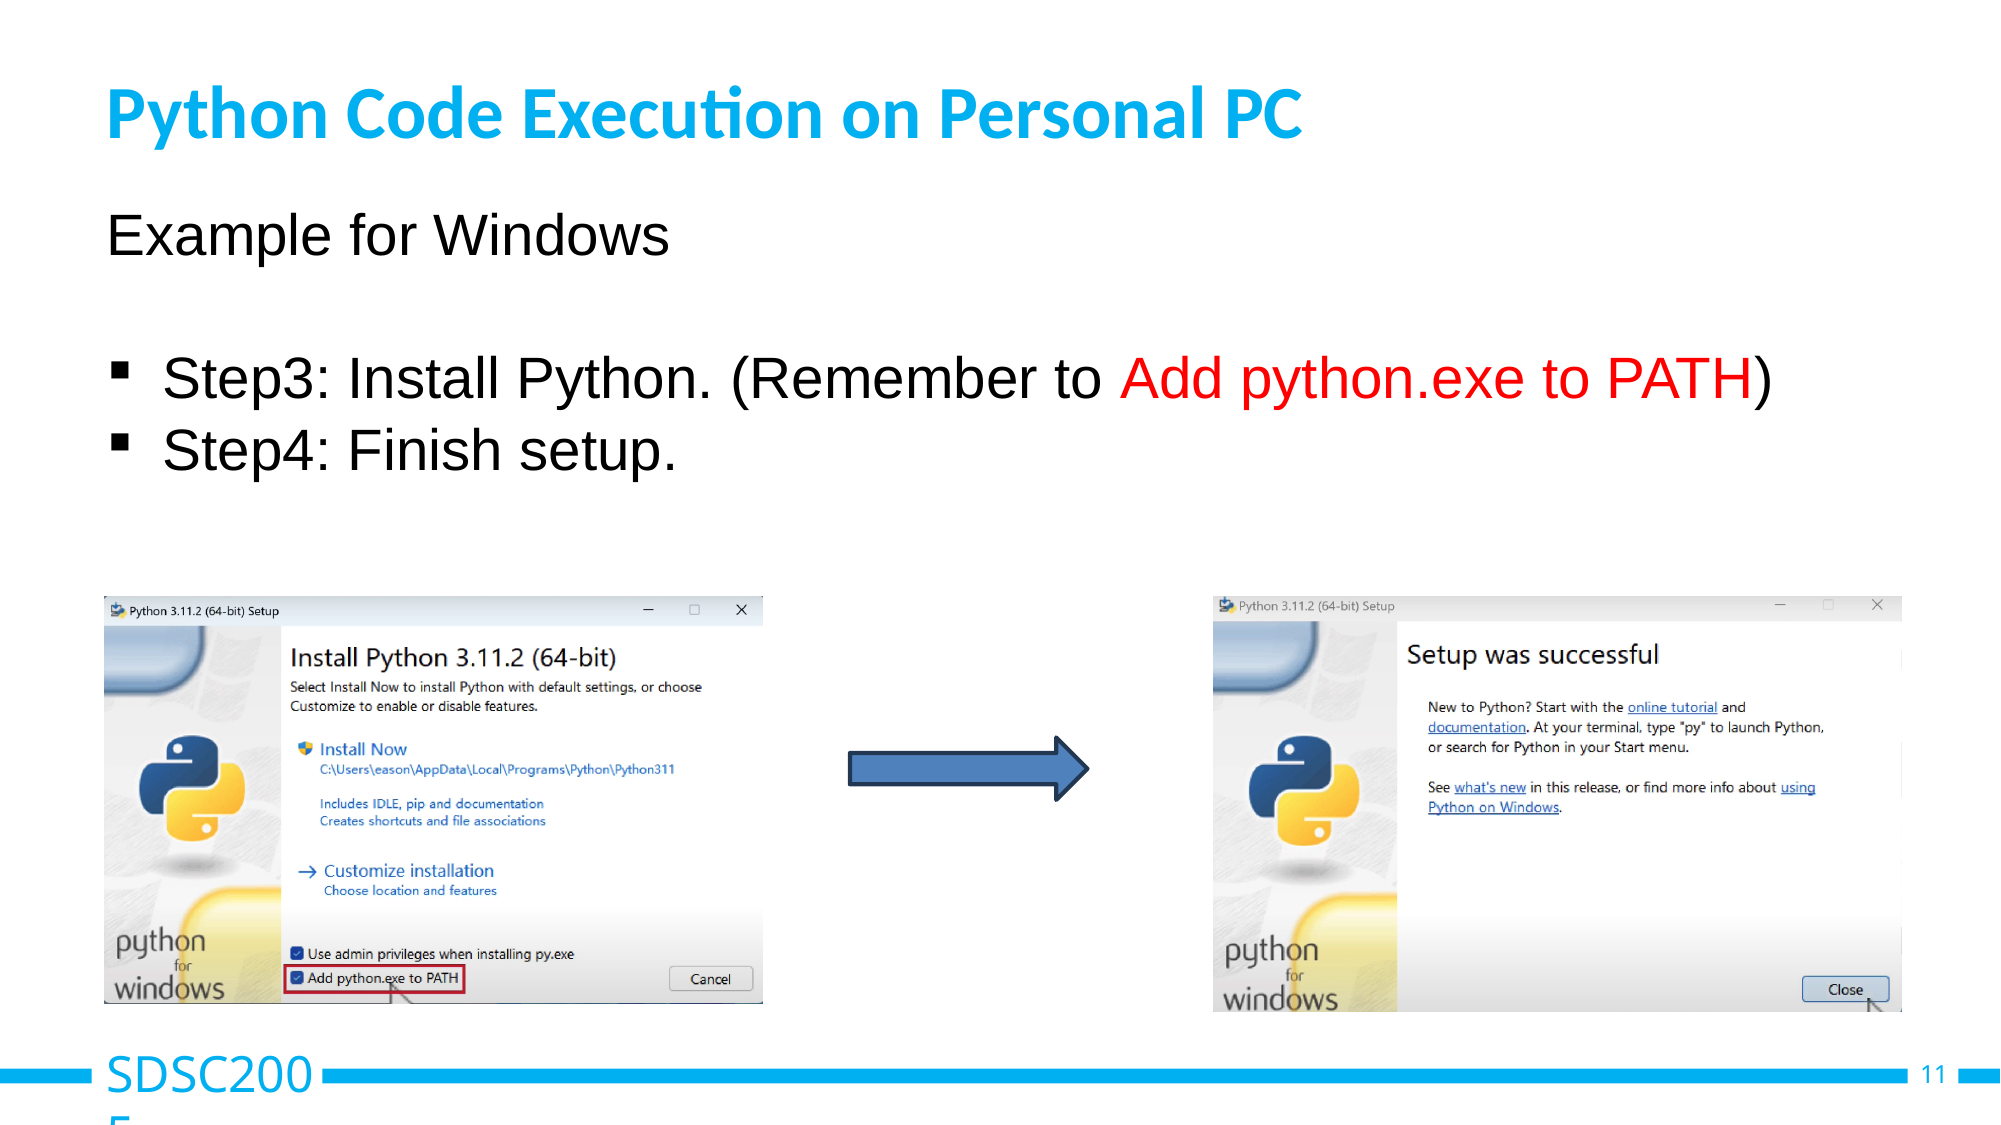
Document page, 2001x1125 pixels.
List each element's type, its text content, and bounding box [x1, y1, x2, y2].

footer SDSC2005 [104, 1040, 338, 1125]
slide_number 11 [1913, 1058, 1954, 1093]
picture [1213, 595, 1902, 1012]
text_box Example for Windows Step3: Install Python. (Remember to Add python.exe to PATH) Step4: Finish setup. [104, 198, 1954, 485]
title Python Code Execution on Personal PC [104, 61, 1854, 198]
text_box [847, 735, 1090, 802]
picture [104, 595, 763, 1005]
